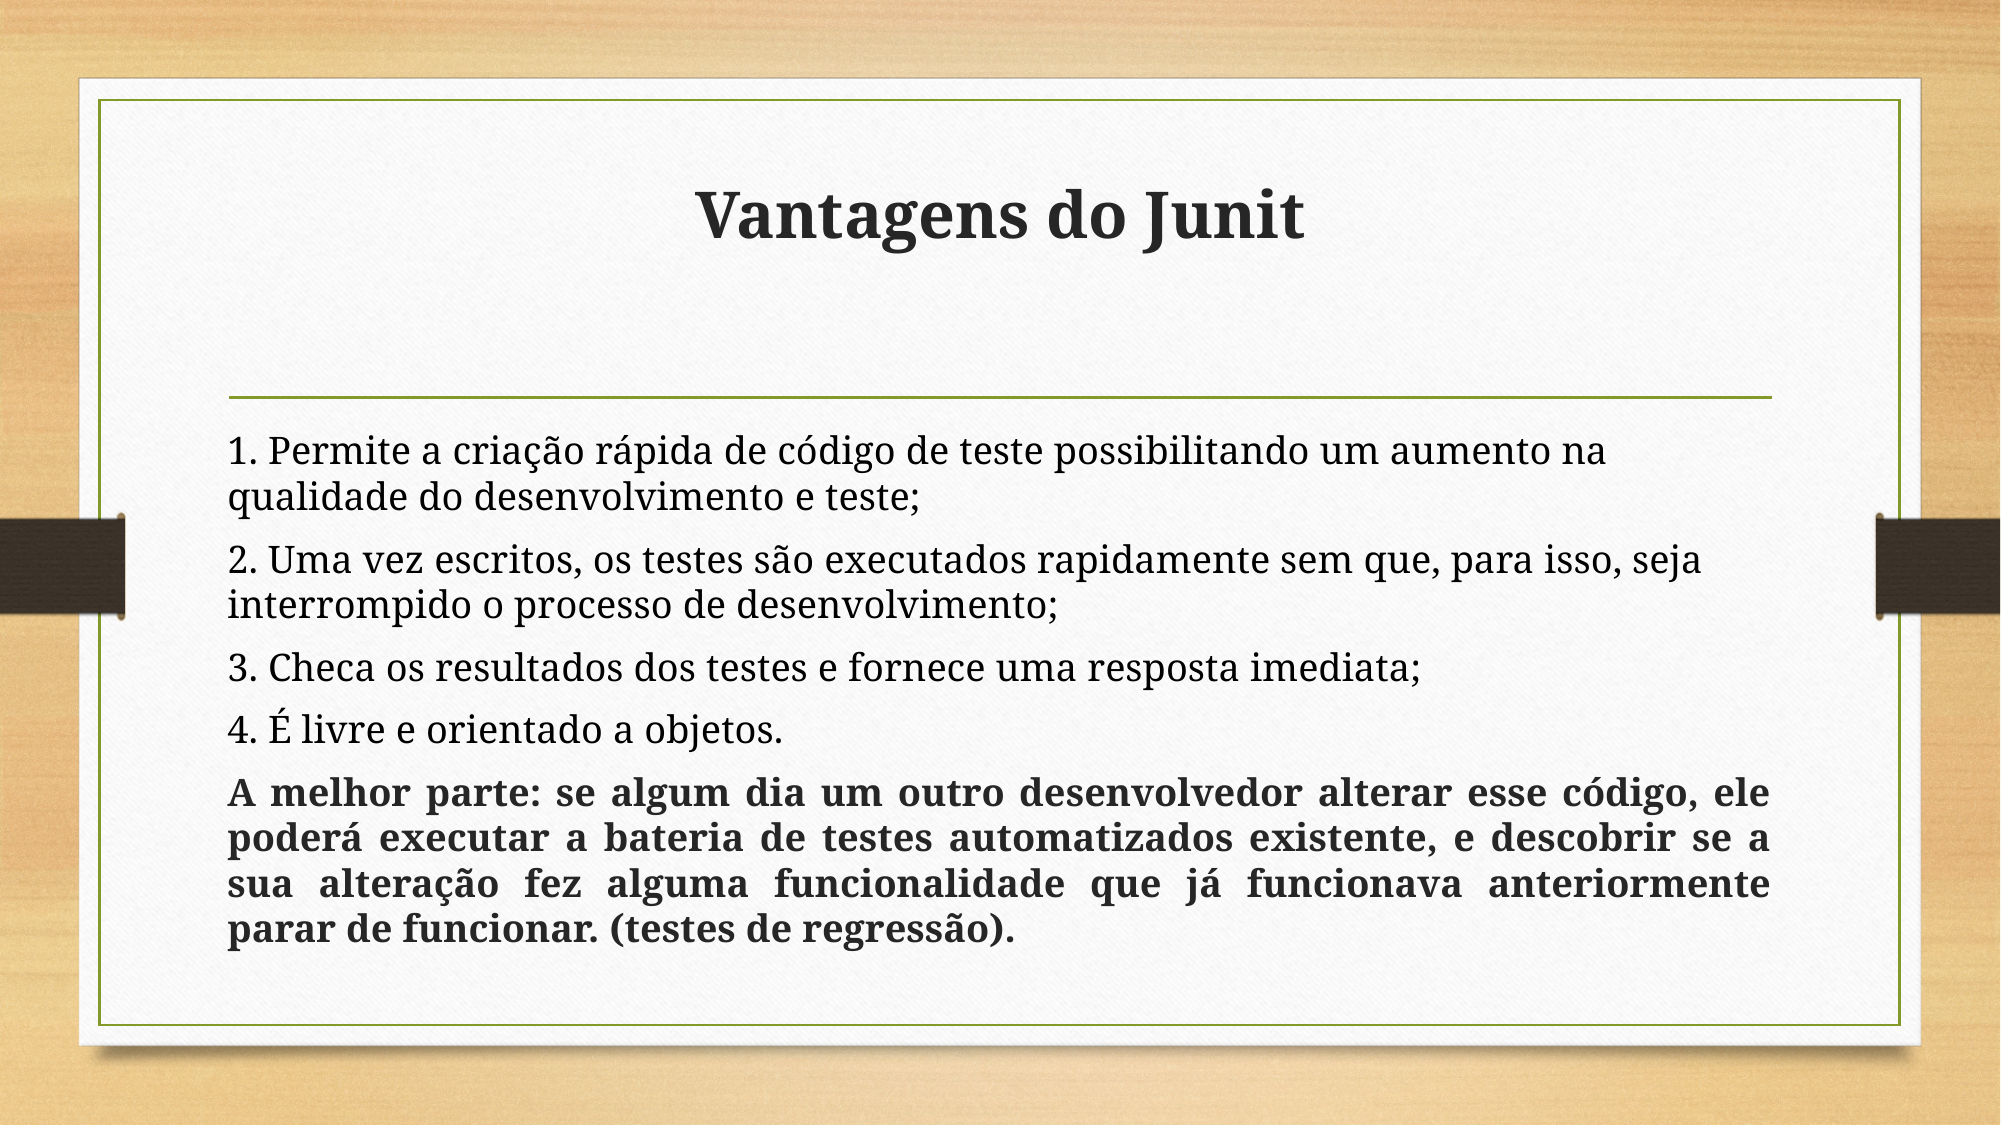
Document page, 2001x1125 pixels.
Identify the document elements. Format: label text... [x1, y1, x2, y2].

title Vantagens do Junit [212, 161, 1788, 375]
picture [0, 0, 2001, 1125]
list 1. Permite a criação rápida de código de teste possibilitando um aumento na qualidade do desenvolvimento e teste; 2. Uma vez escritos, os testes são executados rapidamente sem que, para isso, seja interrompido o processo de desenvolvimento; 3. Checa os resultados dos testes e fornece uma resposta imediata; 4. É livre e orientado a objetos. A melhor parte: se algum dia um outro desenvolvedor alterar esse código, ele poderá executar a bateria de testes automatizados existente, e descobrir se a sua alteração fez alguma funcionalidade que já funcionava anteriormente parar de funcionar. (testes de regressão). [212, 419, 1788, 964]
